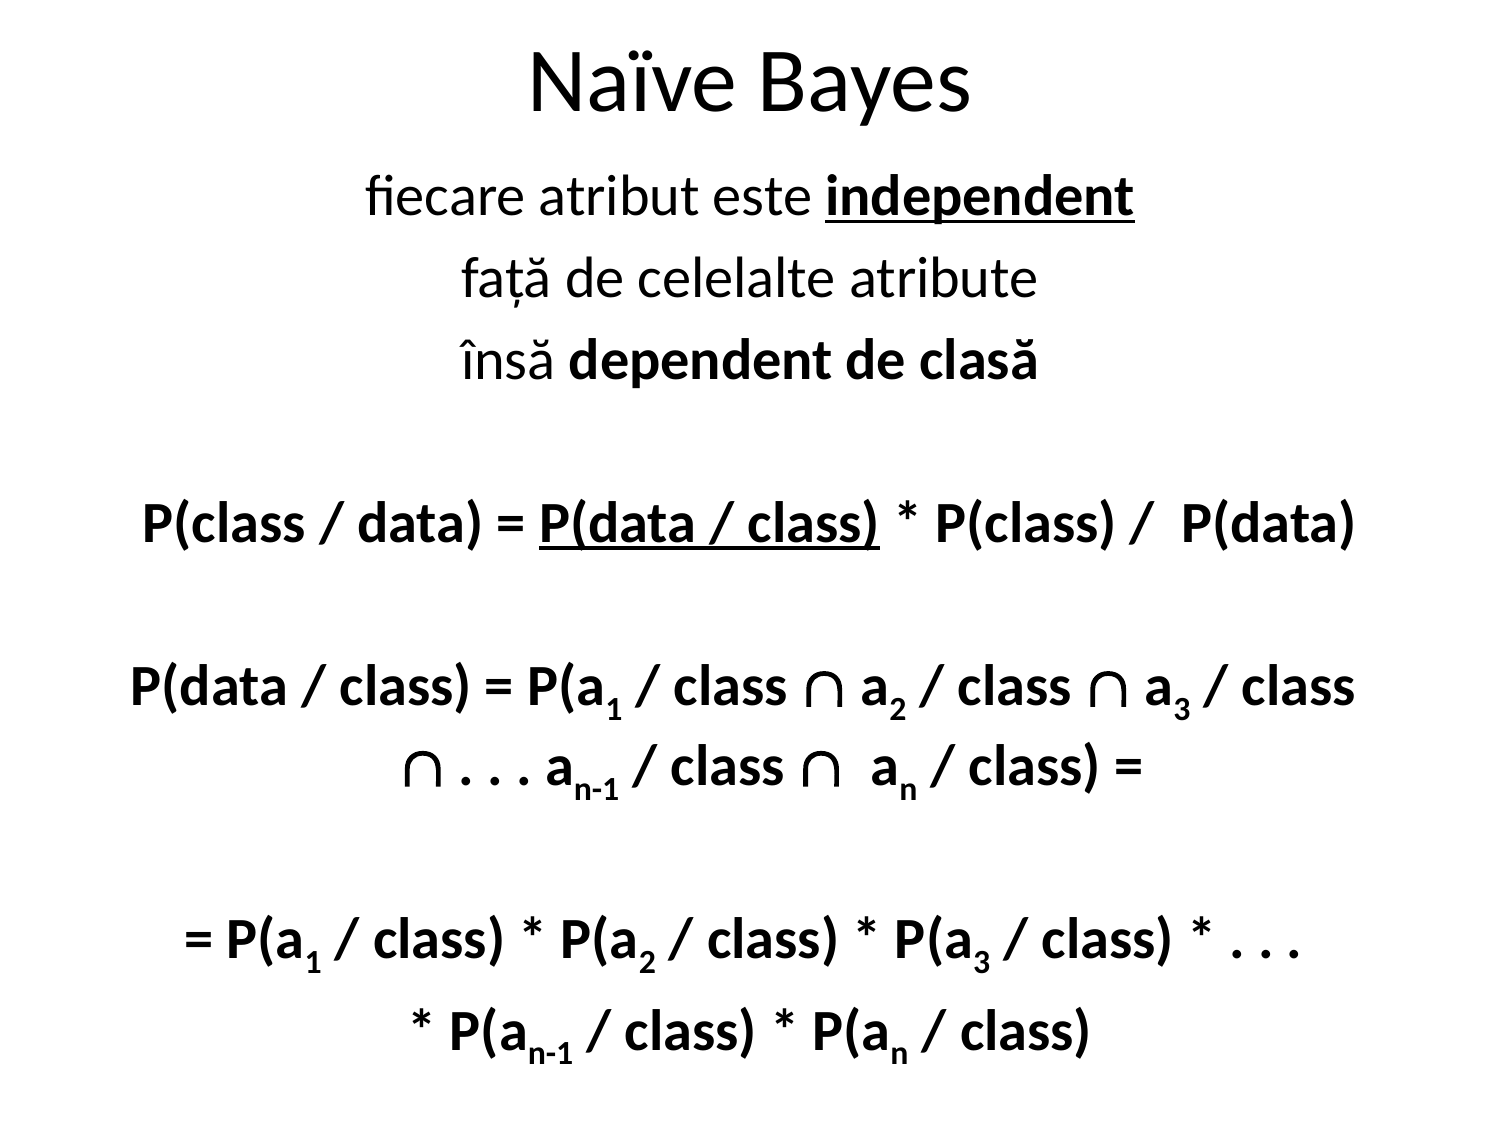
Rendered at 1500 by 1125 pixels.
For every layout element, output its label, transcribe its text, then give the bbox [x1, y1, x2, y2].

title Naïve Bayes [74, 0, 1426, 149]
list fiecare atribut este independent față de celelalte atribute însă dependent de clasă P(class / data) = P(data / class) * P(class) / P(data) P(data / class) = P(a1 / class  a2 / class  a3 / class  . . . an-1 / class  an / class) = = P(a1 / class) * P(a2 / class) * P(a3 / class) * . . . * P(an-1 / class) * P(an / class) [74, 149, 1426, 943]
